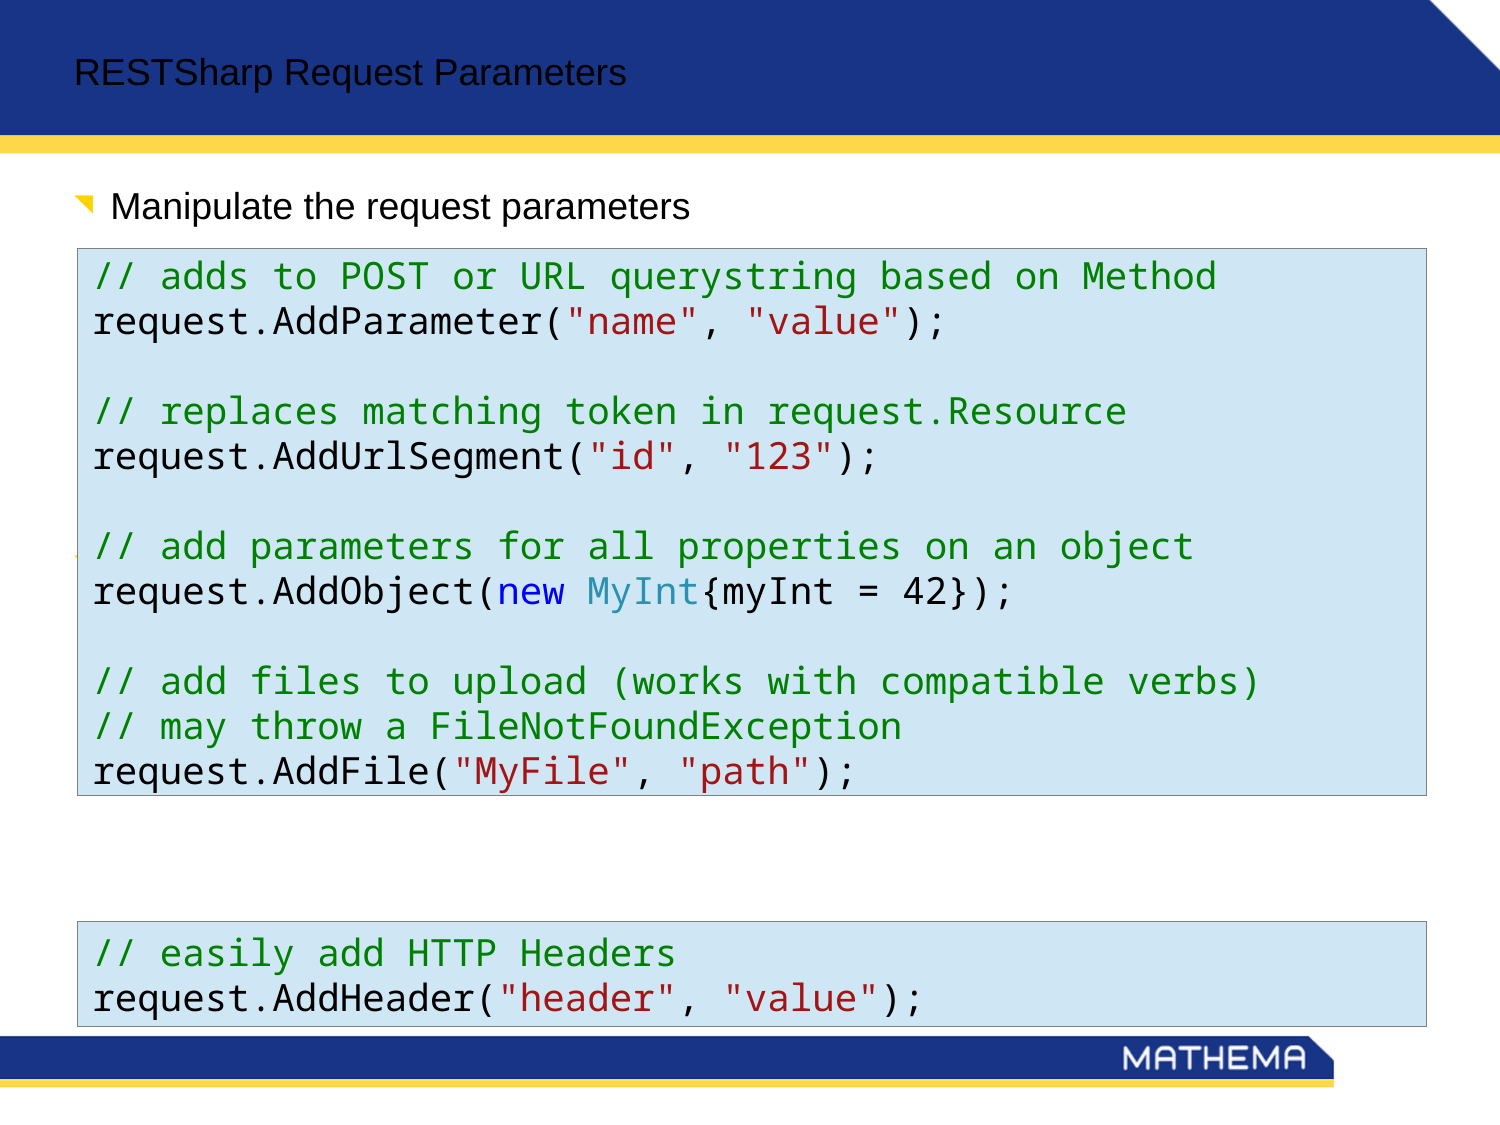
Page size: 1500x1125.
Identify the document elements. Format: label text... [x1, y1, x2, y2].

text_box // easily add HTTP Headers request.AddHeader("header", "value"); [77, 921, 1427, 1027]
text_box Manipulate the request parameters Headers [74, 574, 1425, 1008]
text_box RESTSharp Request Parameters [73, 40, 1276, 100]
picture [0, 0, 1500, 1125]
text_box // adds to POST or URL querystring based on Method request.AddParameter("name", "value"); // replaces matching token in request.Resource request.AddUrlSegment("id", "123"); // add parameters for all properties on an object request.AddObject(new MyInt{myInt = 42}); // add files to upload (works with compatible verbs) // may throw a FileNotFoundException request.AddFile("MyFile", "path"); [77, 248, 1427, 796]
text_box Manipulate the request parameters Headers [74, 181, 1425, 555]
